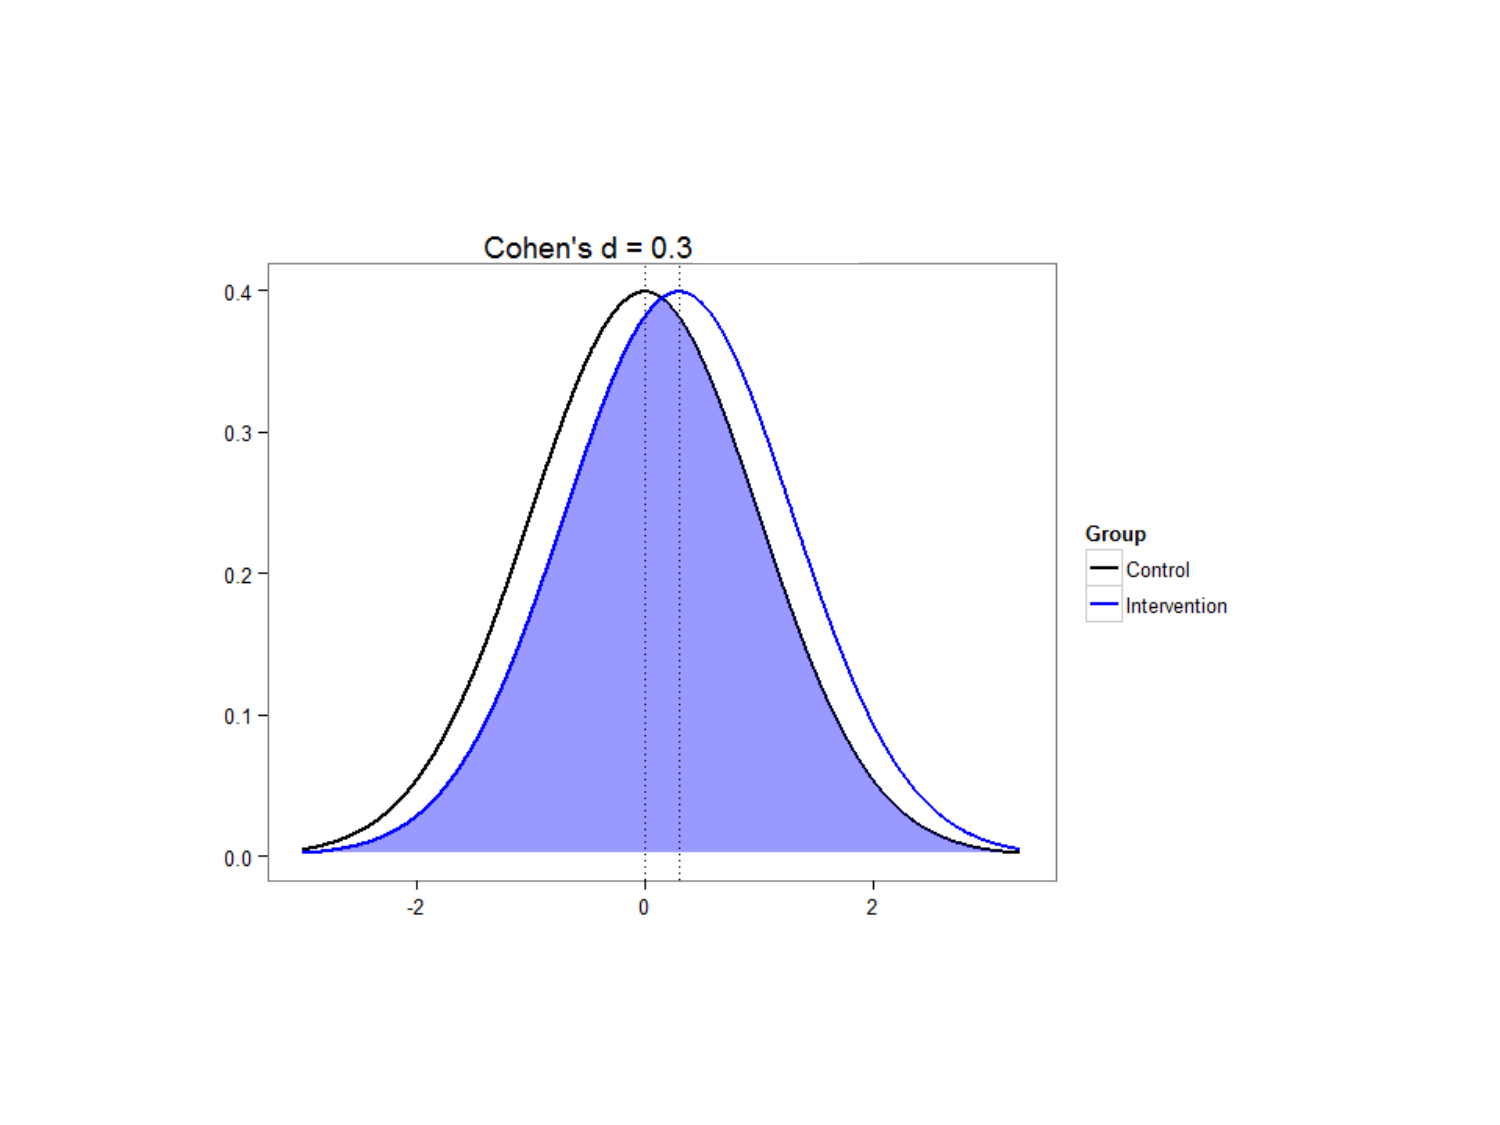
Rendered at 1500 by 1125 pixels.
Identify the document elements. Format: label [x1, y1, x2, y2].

picture [210, 195, 1290, 930]
